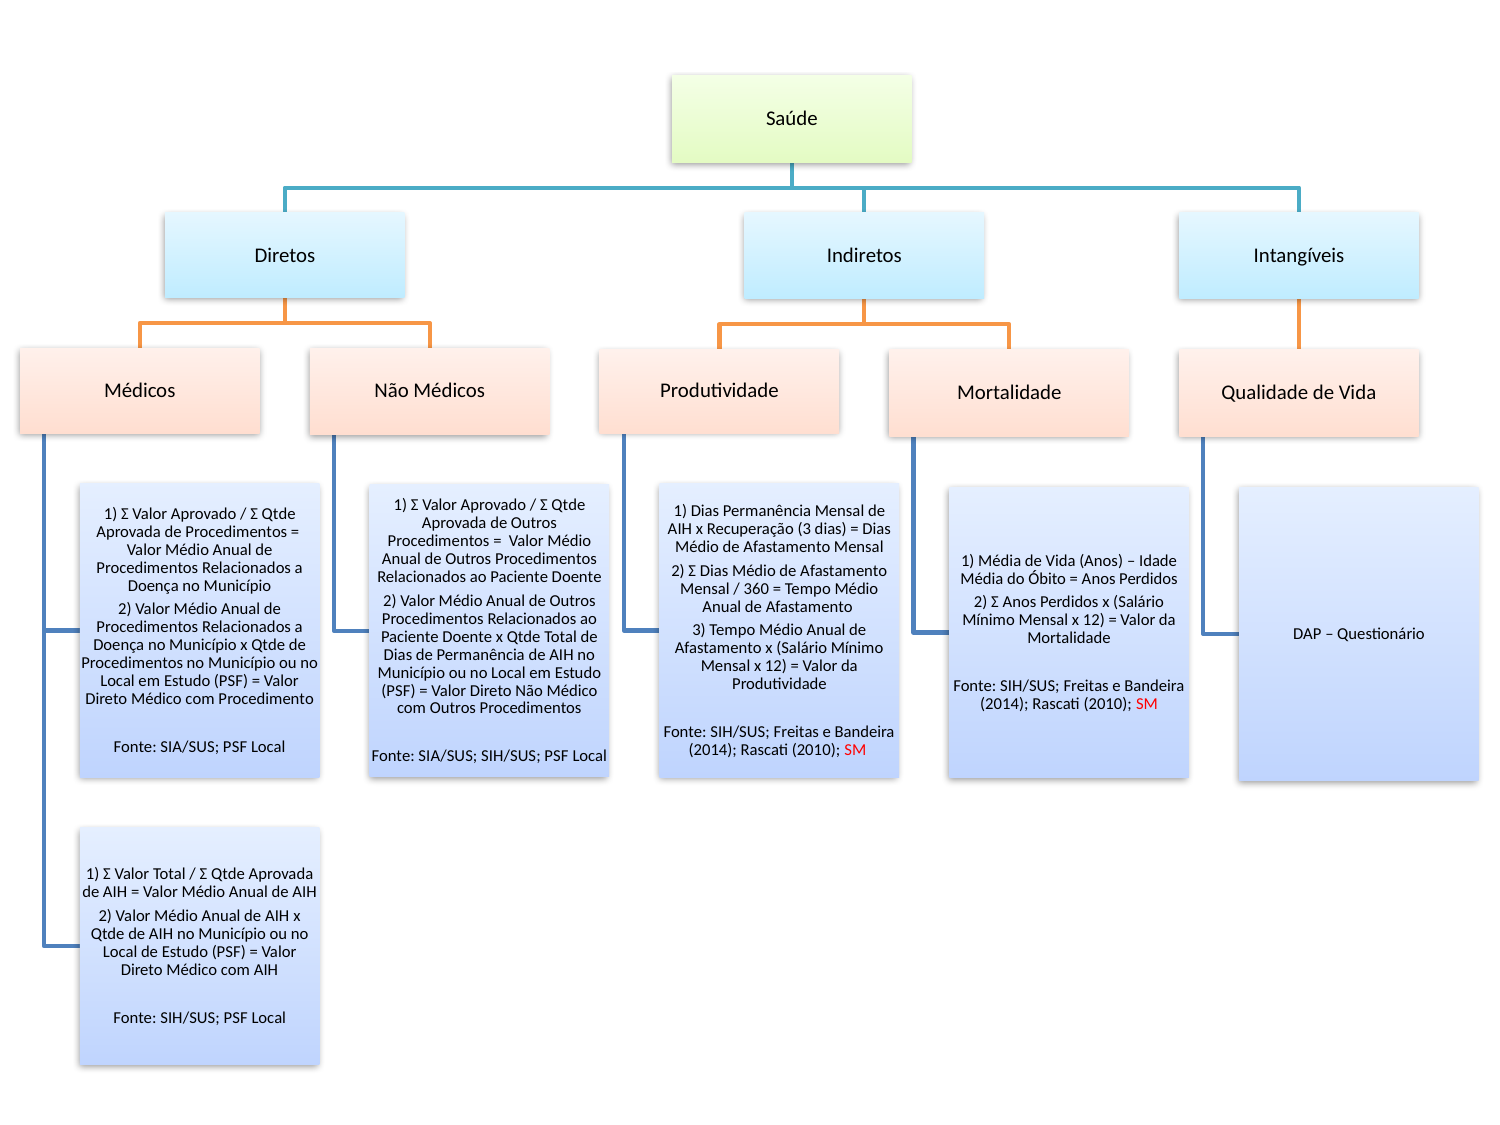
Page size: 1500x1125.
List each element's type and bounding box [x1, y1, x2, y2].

list [19, 34, 1480, 1107]
